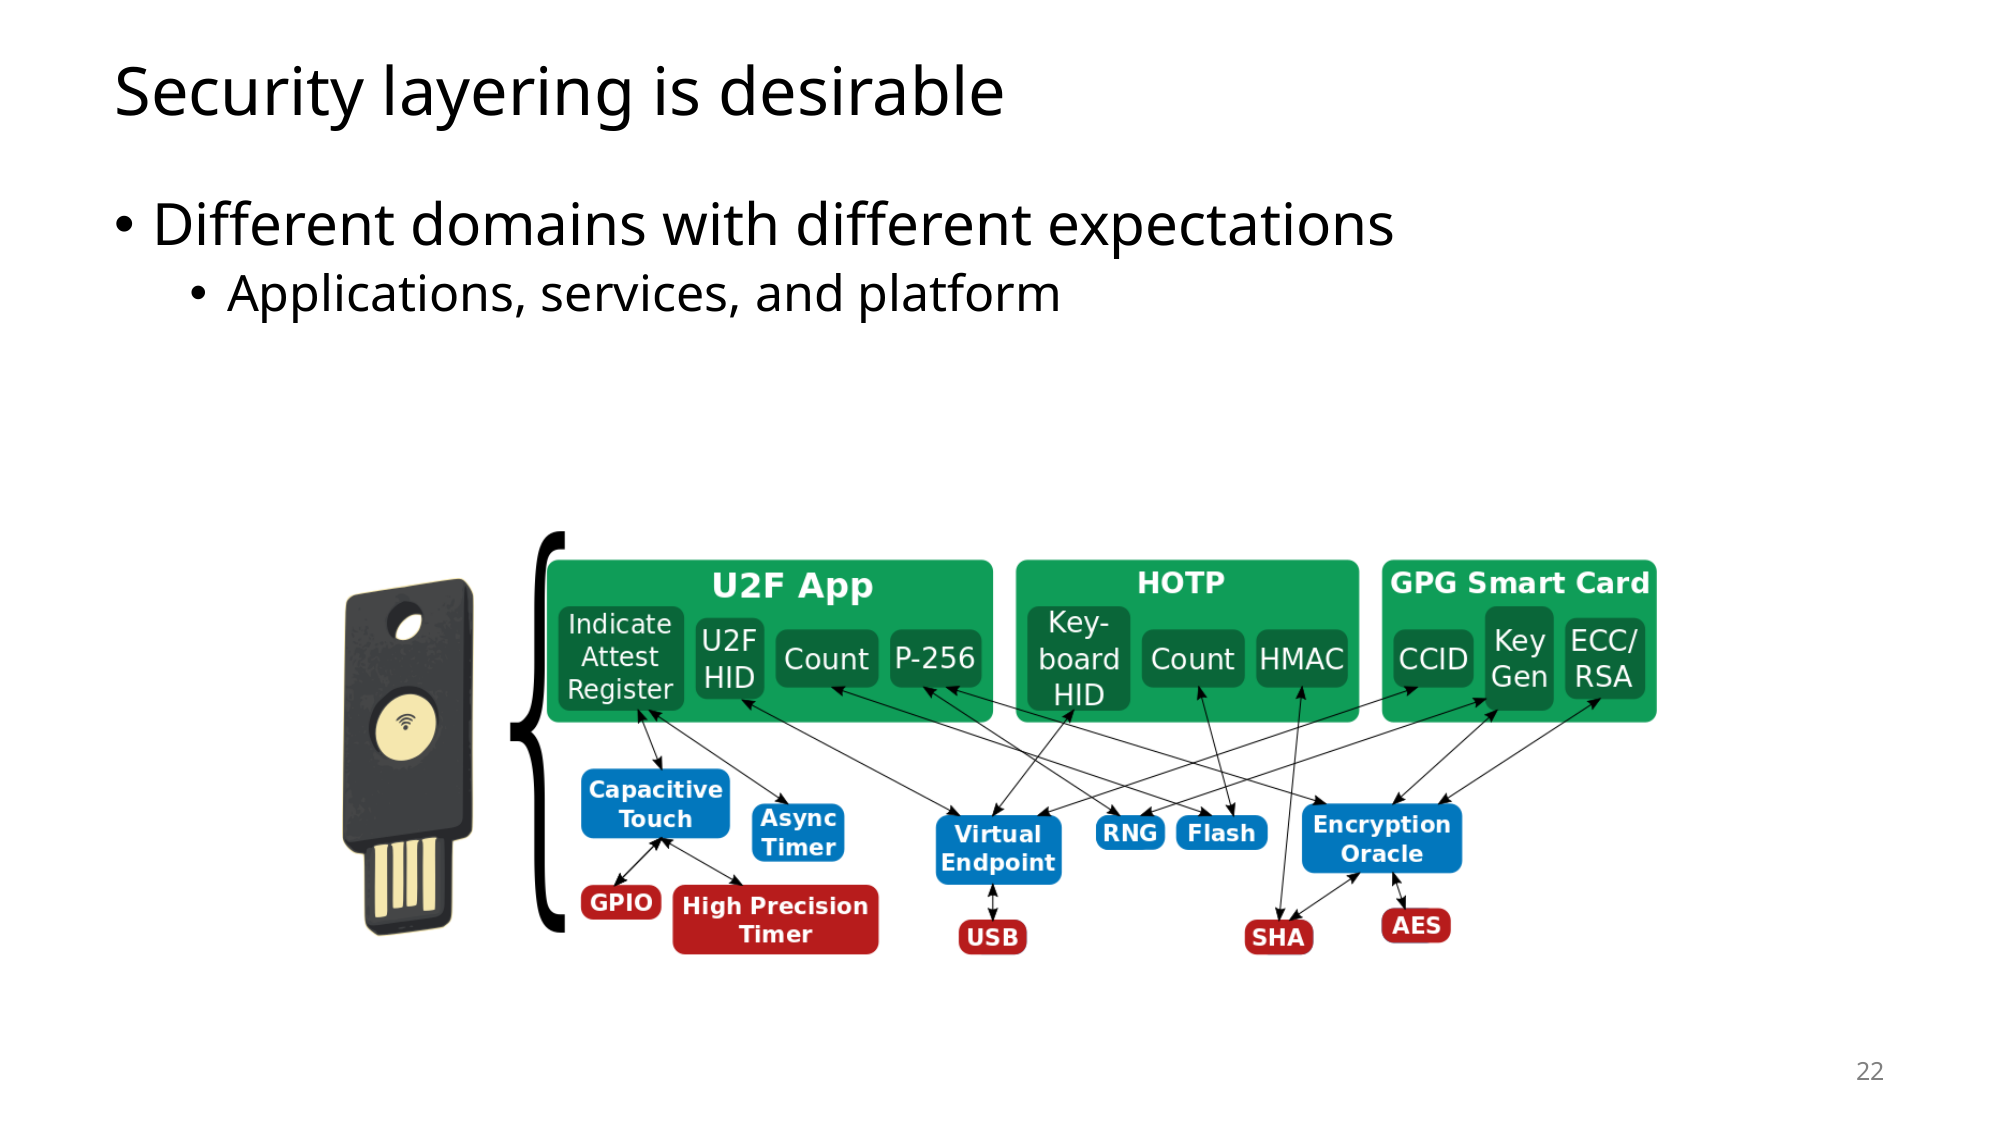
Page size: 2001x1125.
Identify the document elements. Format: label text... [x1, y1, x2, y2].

slide_number 22 [1749, 1042, 1900, 1103]
list Different domains with different expectations Applications, services, and platform [99, 187, 1900, 1013]
title Security layering is desirable [99, 37, 1900, 150]
picture [342, 466, 1657, 1073]
